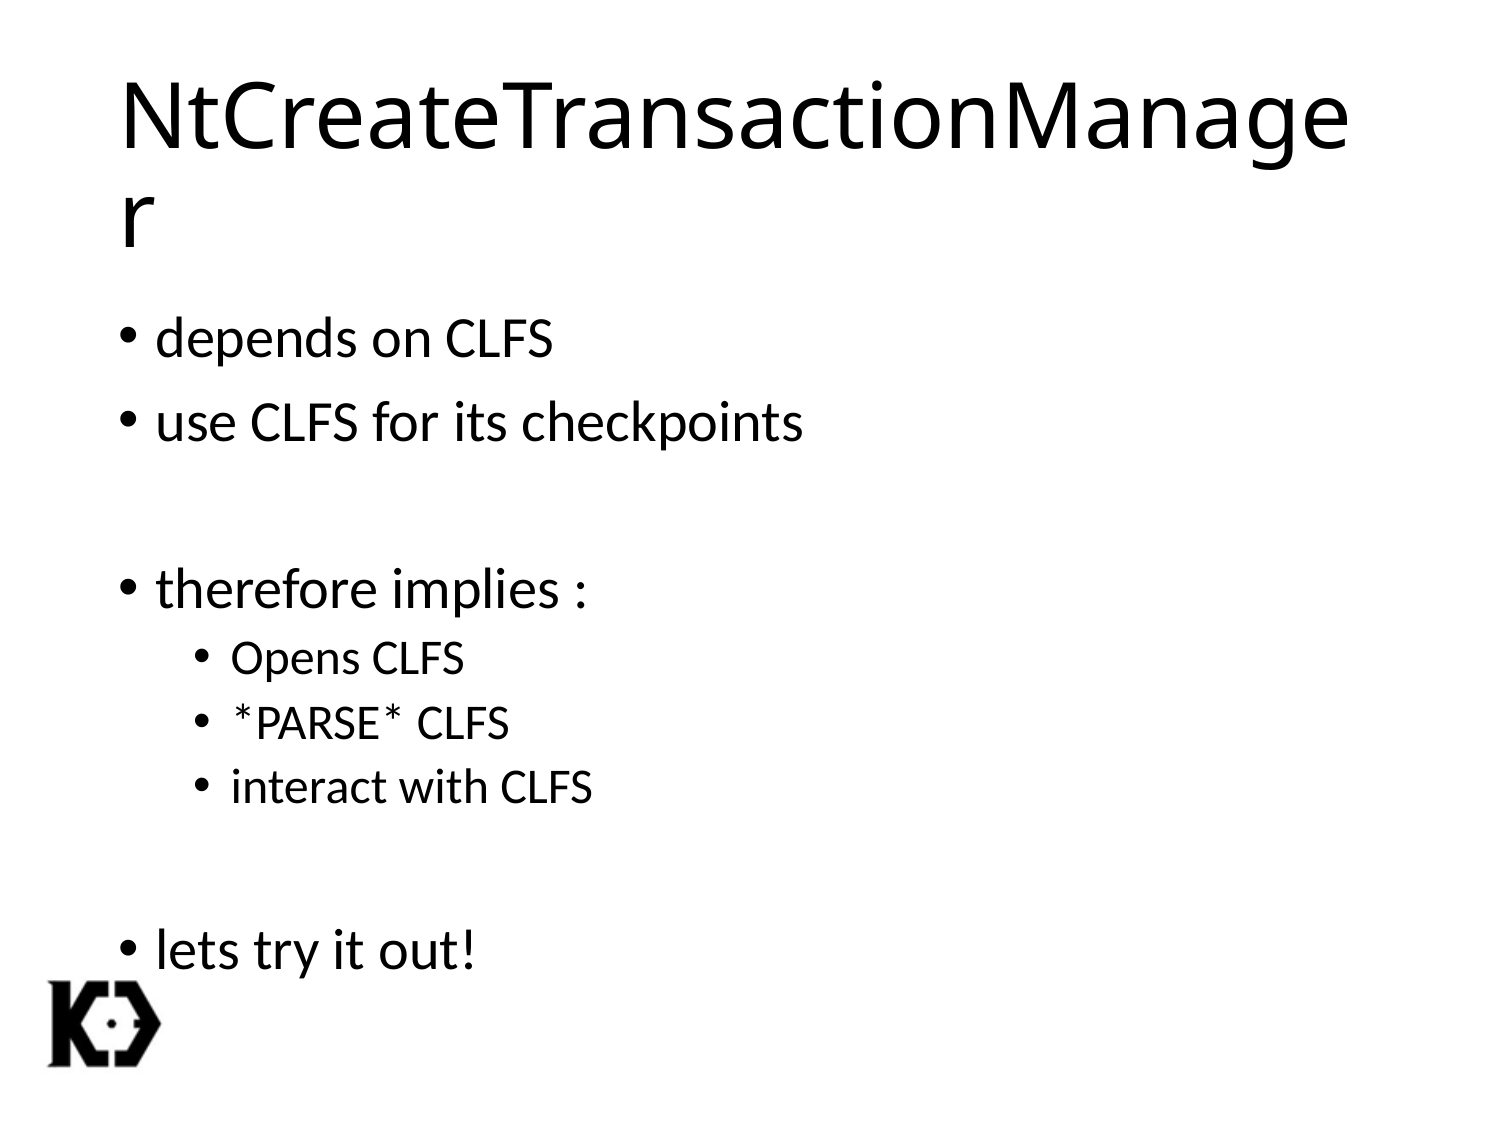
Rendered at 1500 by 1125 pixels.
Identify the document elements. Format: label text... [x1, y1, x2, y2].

picture [39, 968, 167, 1088]
title NtCreateTransactionManager [103, 59, 1397, 278]
list depends on CLFS use CLFS for its checkpoints therefore implies : Opens CLFS *PARSE* CLFS interact with CLFS lets try it out! [103, 299, 1397, 1014]
